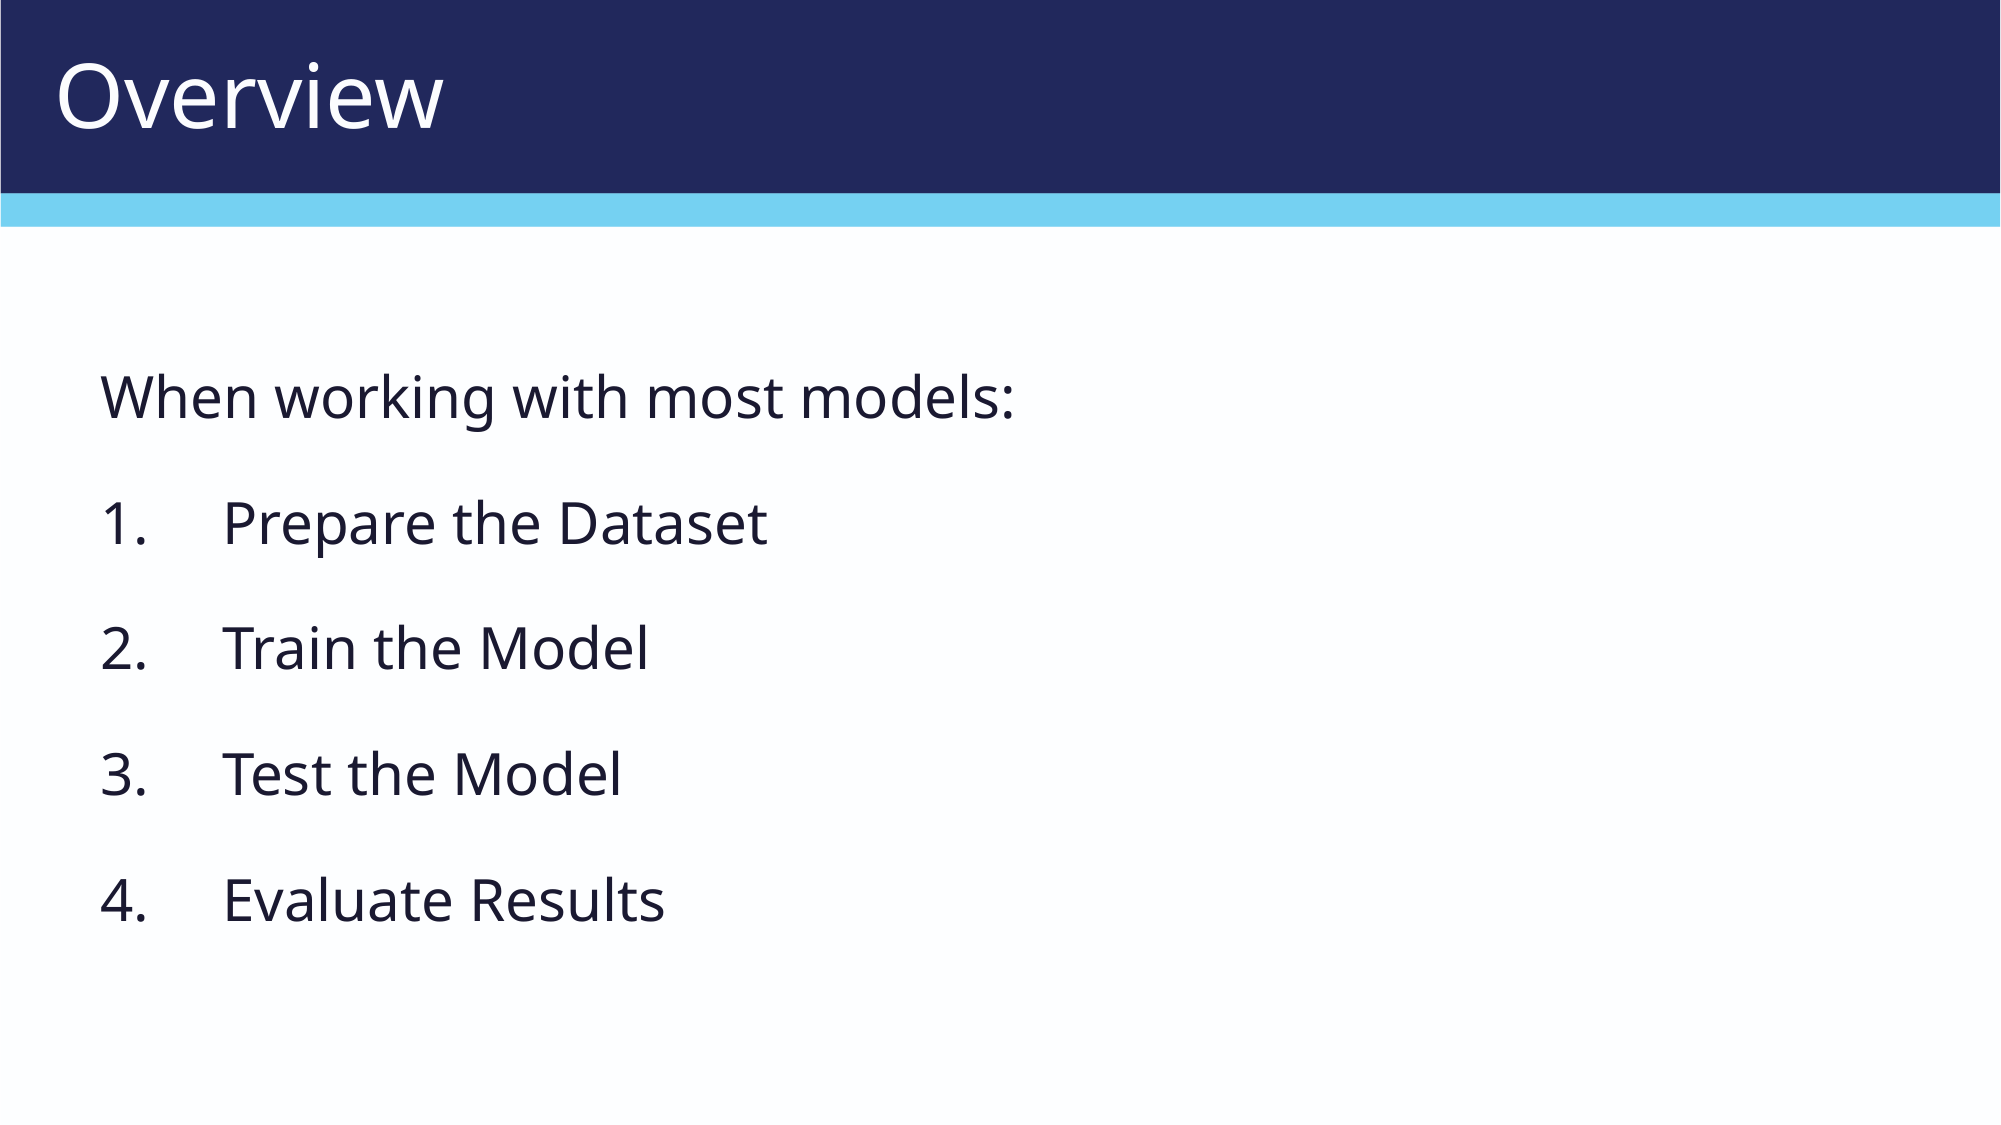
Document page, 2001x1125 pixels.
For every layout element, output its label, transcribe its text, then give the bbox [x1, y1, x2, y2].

title Overview [34, 31, 1966, 164]
picture [0, 0, 2001, 1125]
list When working with most models: Prepare the Dataset Train the Model Test the Model Evaluate Results [85, 318, 1966, 1046]
